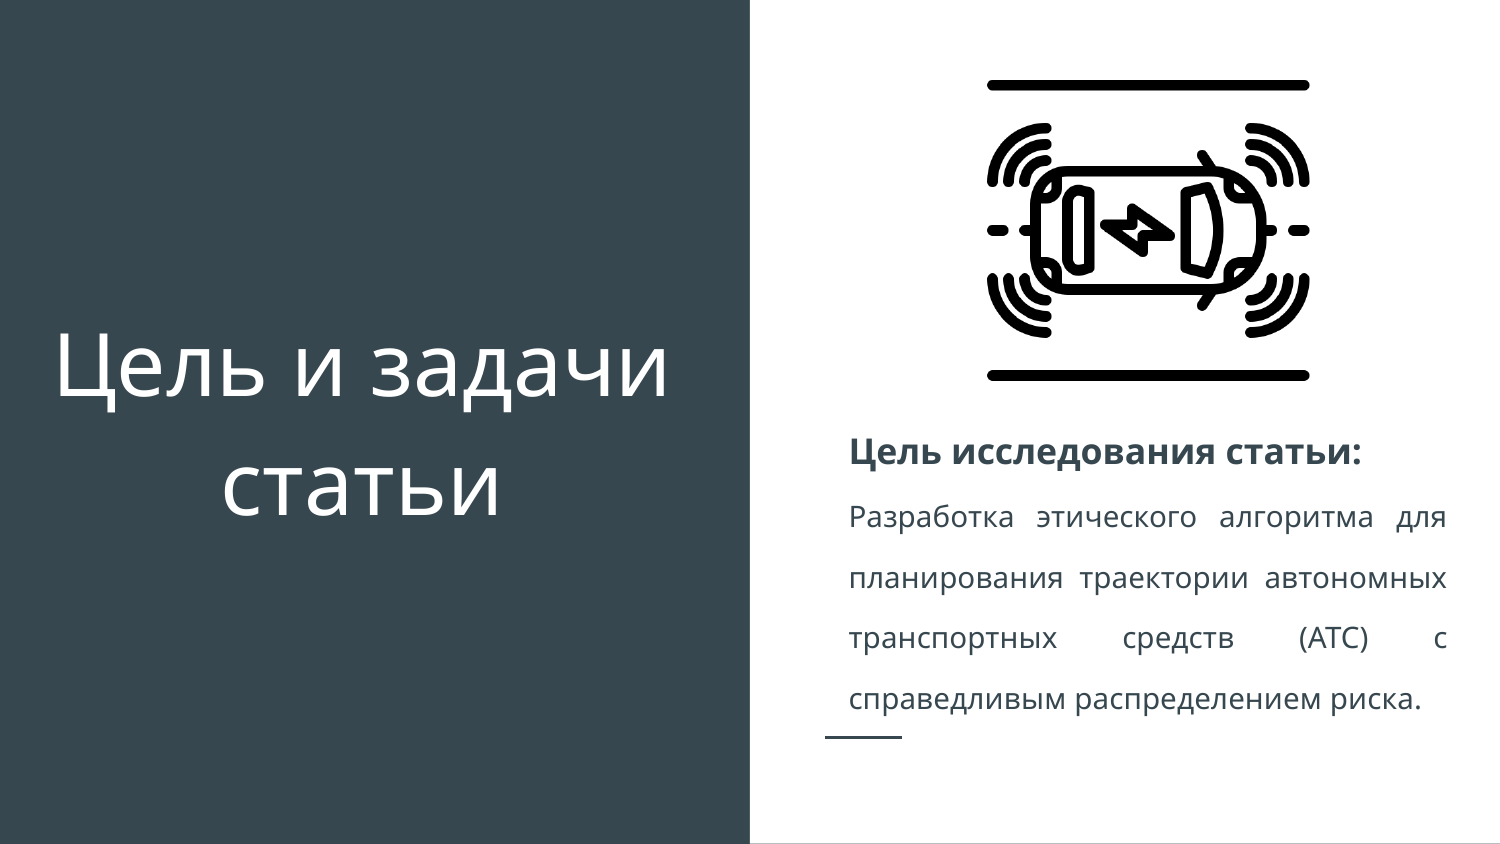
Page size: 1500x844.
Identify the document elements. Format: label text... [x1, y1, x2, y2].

picture [976, 58, 1321, 403]
title Цель и задачи статьи [30, 281, 694, 563]
list Цель исследования статьи: Разработка этического алгоритма для планирования траектории автономных транспортных средств (АТС) с справедливым распределением риска. [833, 401, 1463, 737]
